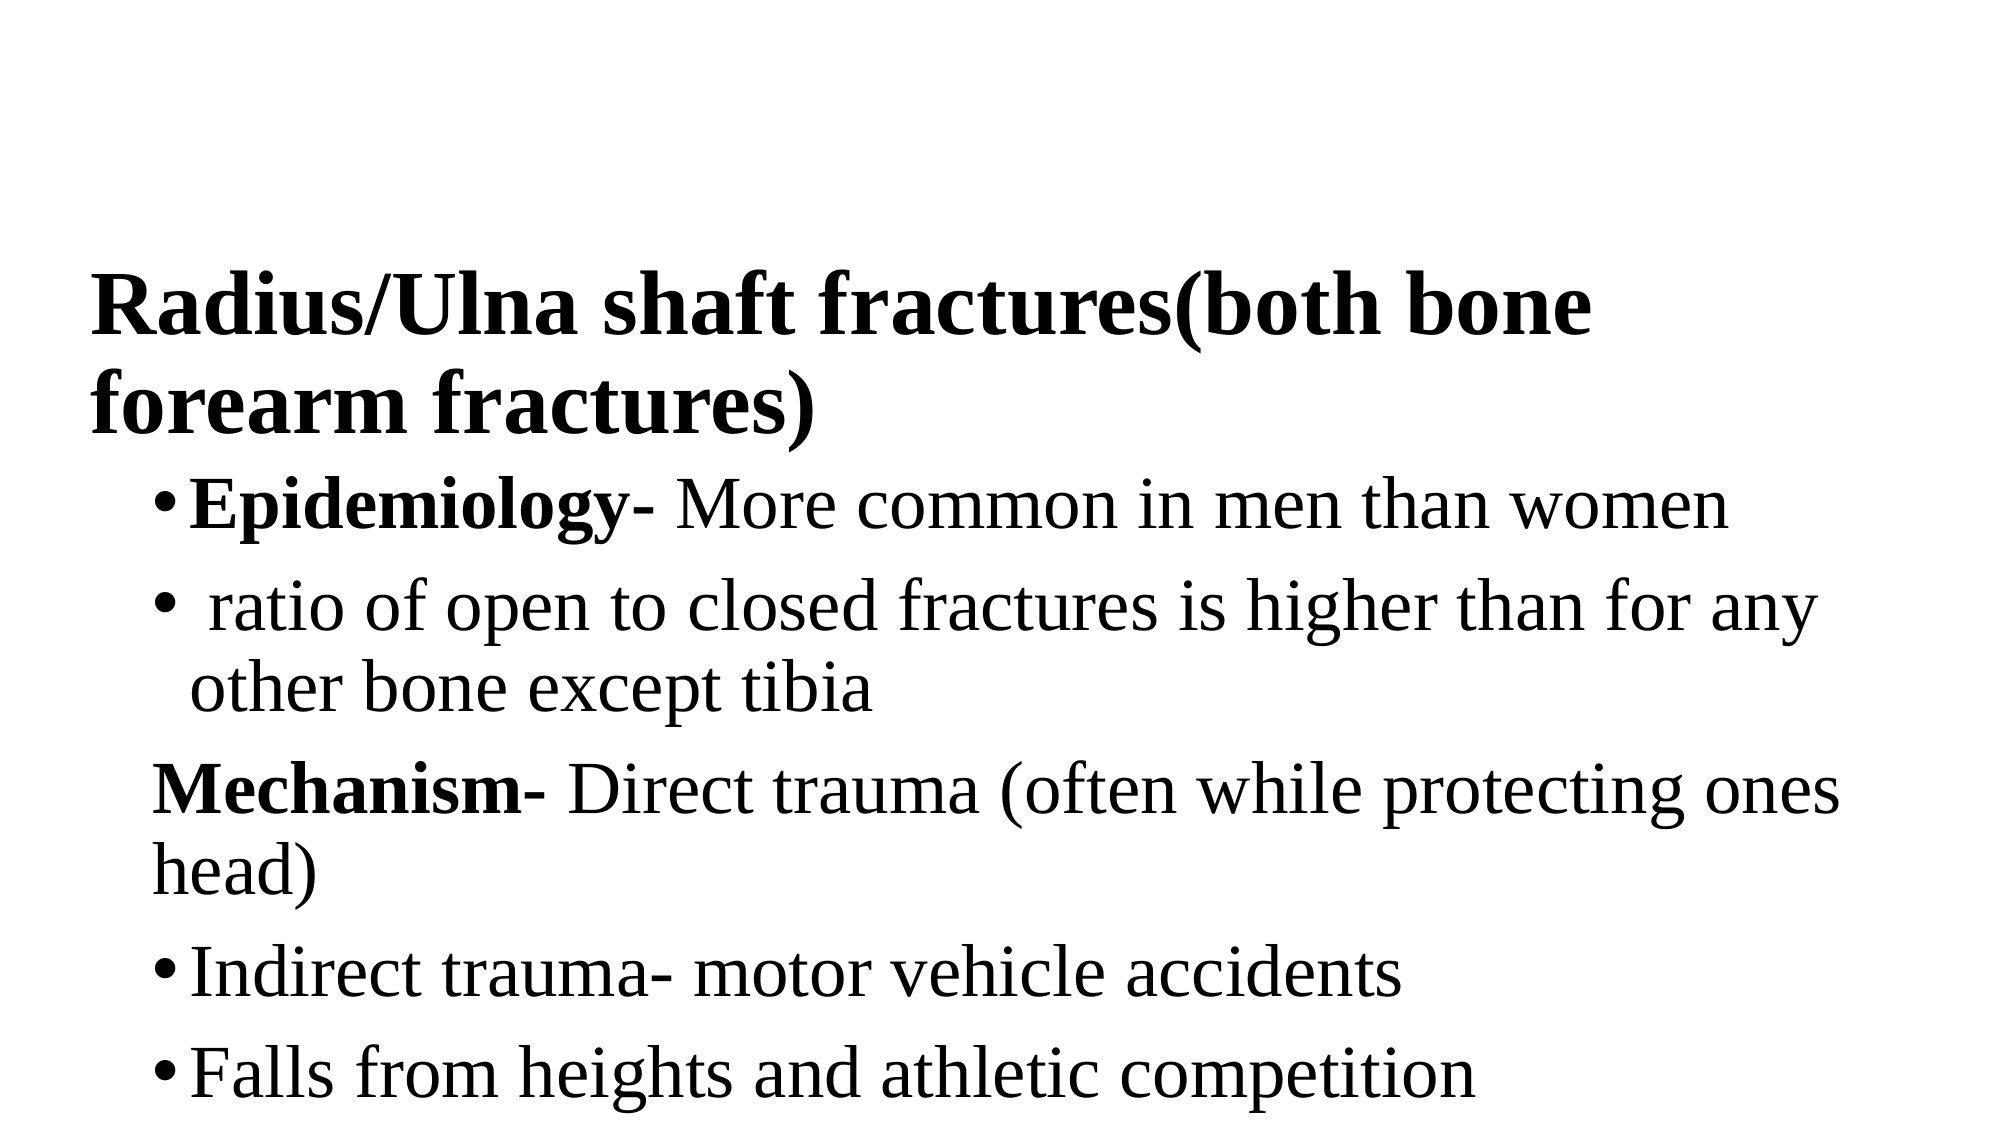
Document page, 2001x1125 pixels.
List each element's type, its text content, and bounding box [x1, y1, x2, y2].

list Epidemiology- More common in men than women ratio of open to closed fractures is higher than for any other bone except tibia Mechanism- Direct trauma (often while protecting ones head) Indirect trauma- motor vehicle accidents Falls from heights and athletic competition [137, 456, 1863, 1125]
title Radius/Ulna shaft fractures(both bone forearm fractures) [75, 201, 1801, 508]
